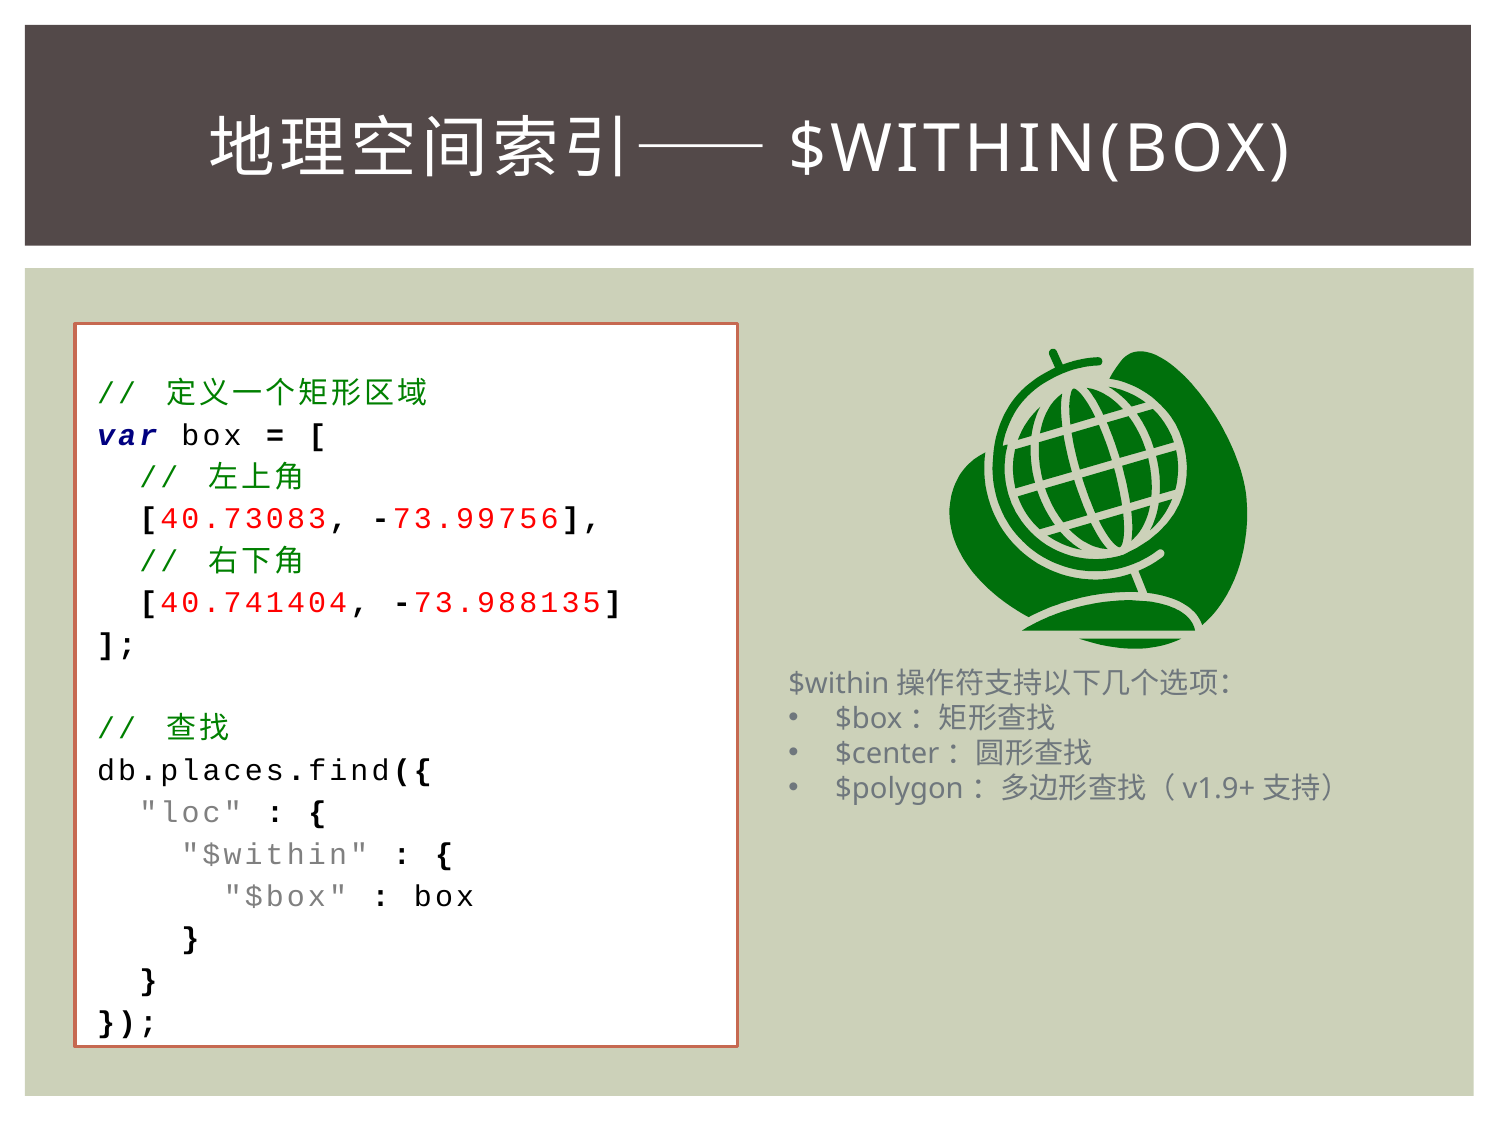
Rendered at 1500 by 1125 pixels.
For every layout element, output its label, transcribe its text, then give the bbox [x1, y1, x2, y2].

text_box $within操作符支持以下几个选项： $box：矩形查找 $center：圆形查找 $polygon：多边形查找（v1.9+支持） [773, 656, 1424, 812]
title 地理空间索引——$within(box) [62, 58, 1438, 232]
list // 定义一个矩形区域 var box = [ // 左上角 [40.73083, -73.99756], // 右下角 [40.741404, -73.988135] ]; // 查找 db.places.find({ "loc" : { "$within" : { "$box" : box } } }); [73, 322, 739, 1048]
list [948, 347, 1248, 654]
